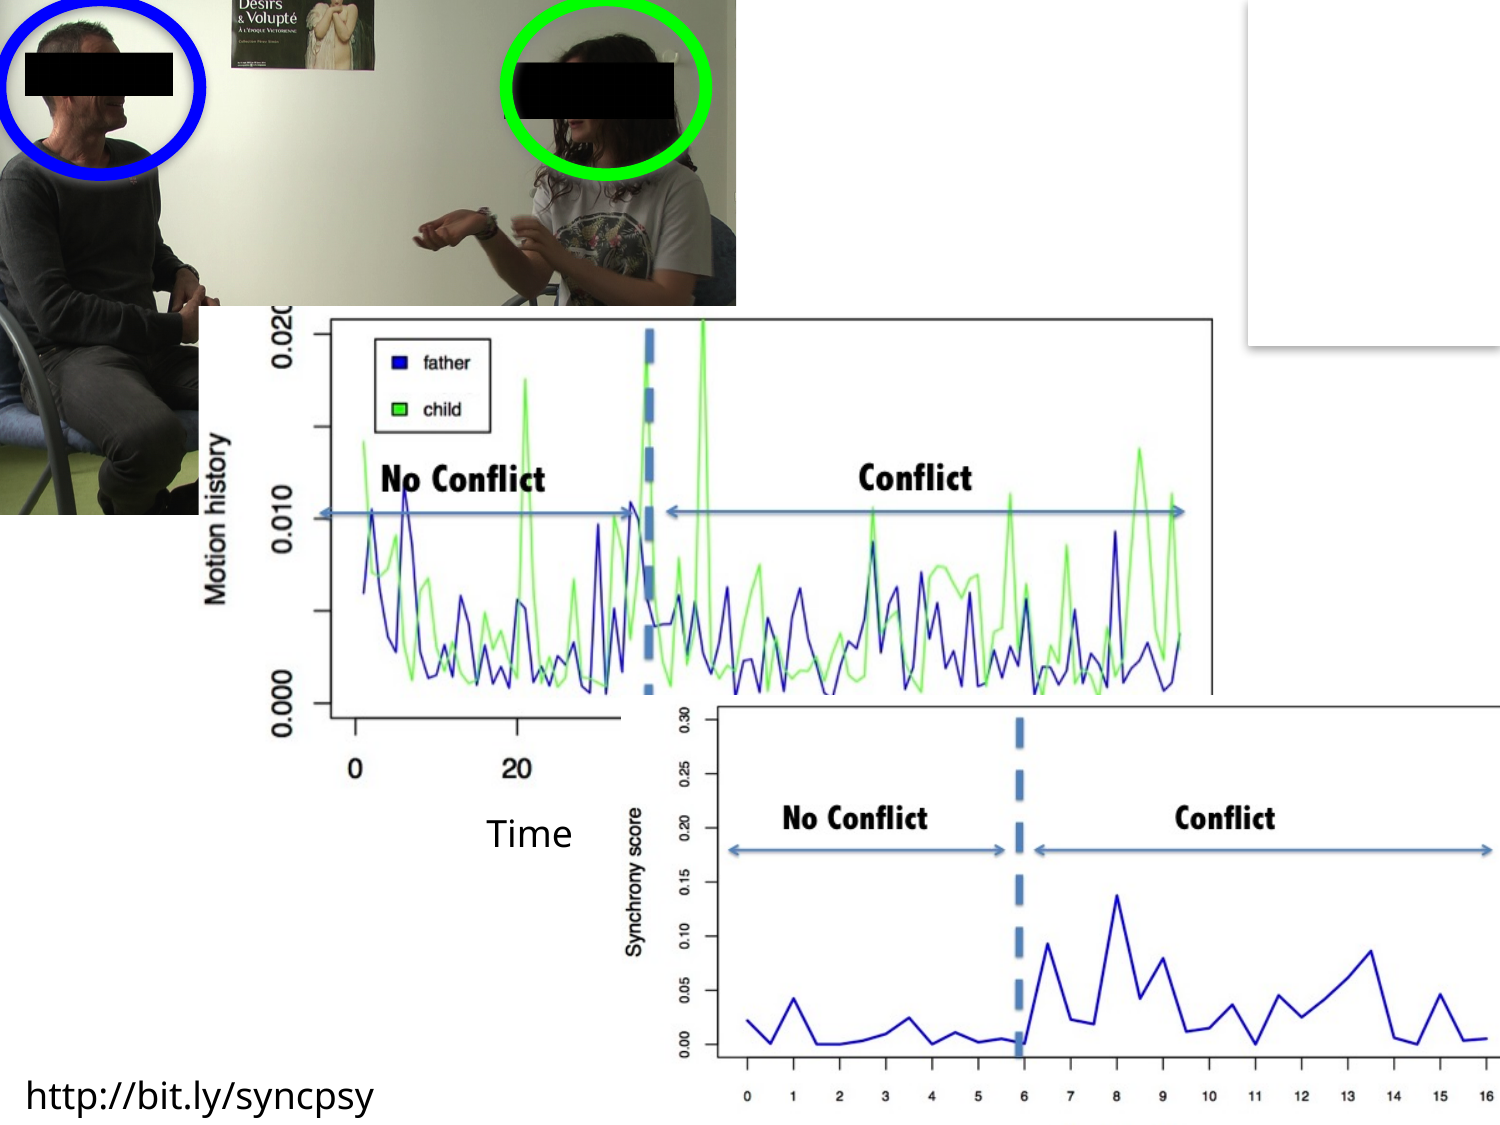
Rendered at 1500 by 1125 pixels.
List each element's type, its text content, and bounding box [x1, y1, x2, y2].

text_box [1248, 0, 1500, 346]
text_box http://bit.ly/syncpsy [10, 1064, 390, 1125]
text_box Time [471, 807, 613, 863]
picture [0, 0, 1500, 1125]
